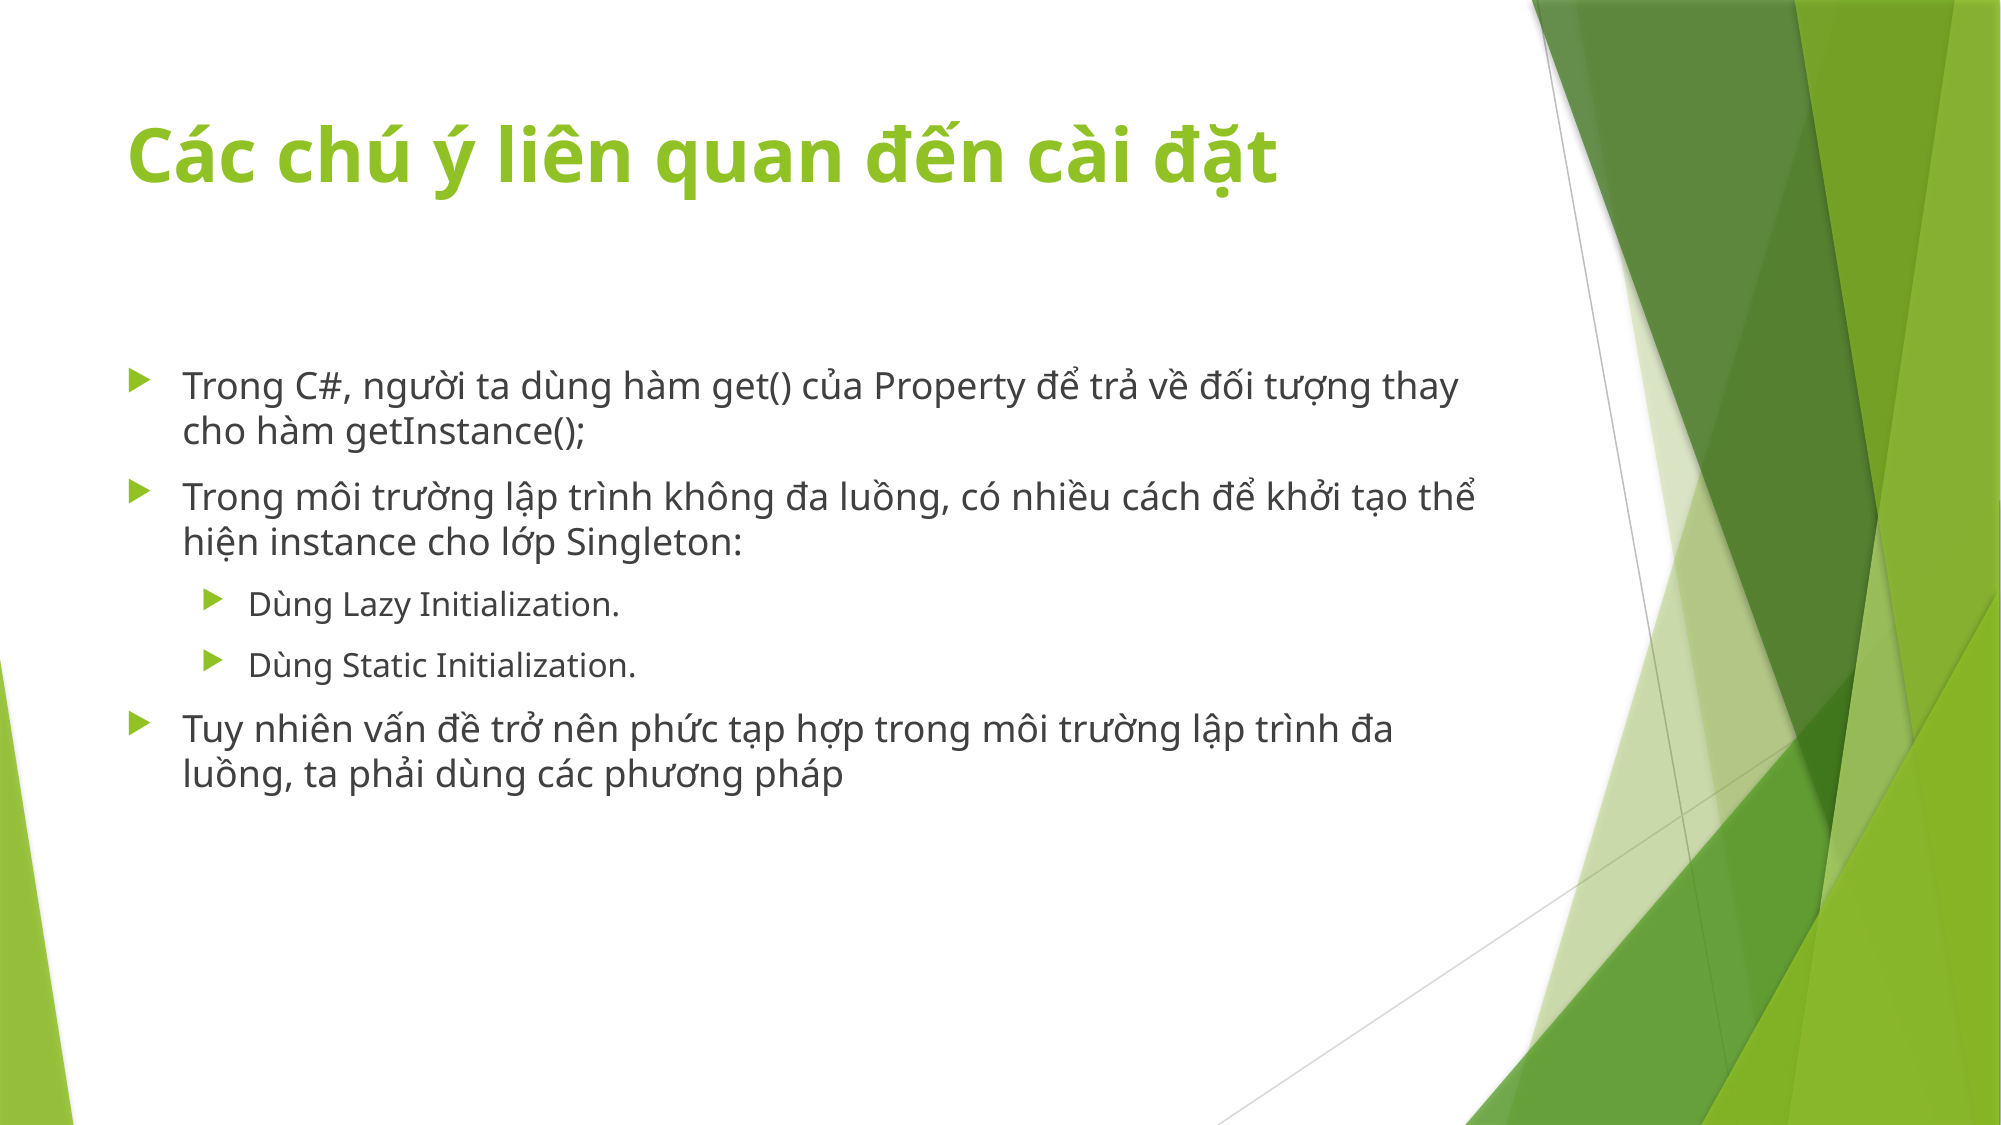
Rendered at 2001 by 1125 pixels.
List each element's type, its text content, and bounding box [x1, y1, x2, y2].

list Trong C#, người ta dùng hàm get() của Property để trả về đối tượng thay cho hàm getInstance(); Trong môi trường lập trình không đa luồng, có nhiều cách để khởi tạo thể hiện instance cho lớp Singleton: Dùng Lazy Initialization. Dùng Static Initialization. Tuy nhiên vấn đề trở nên phức tạp hợp trong môi trường lập trình đa luồng, ta phải dùng các phương pháp [111, 354, 1522, 992]
title Các chú ý liên quan đến cài đặt [111, 99, 1522, 317]
